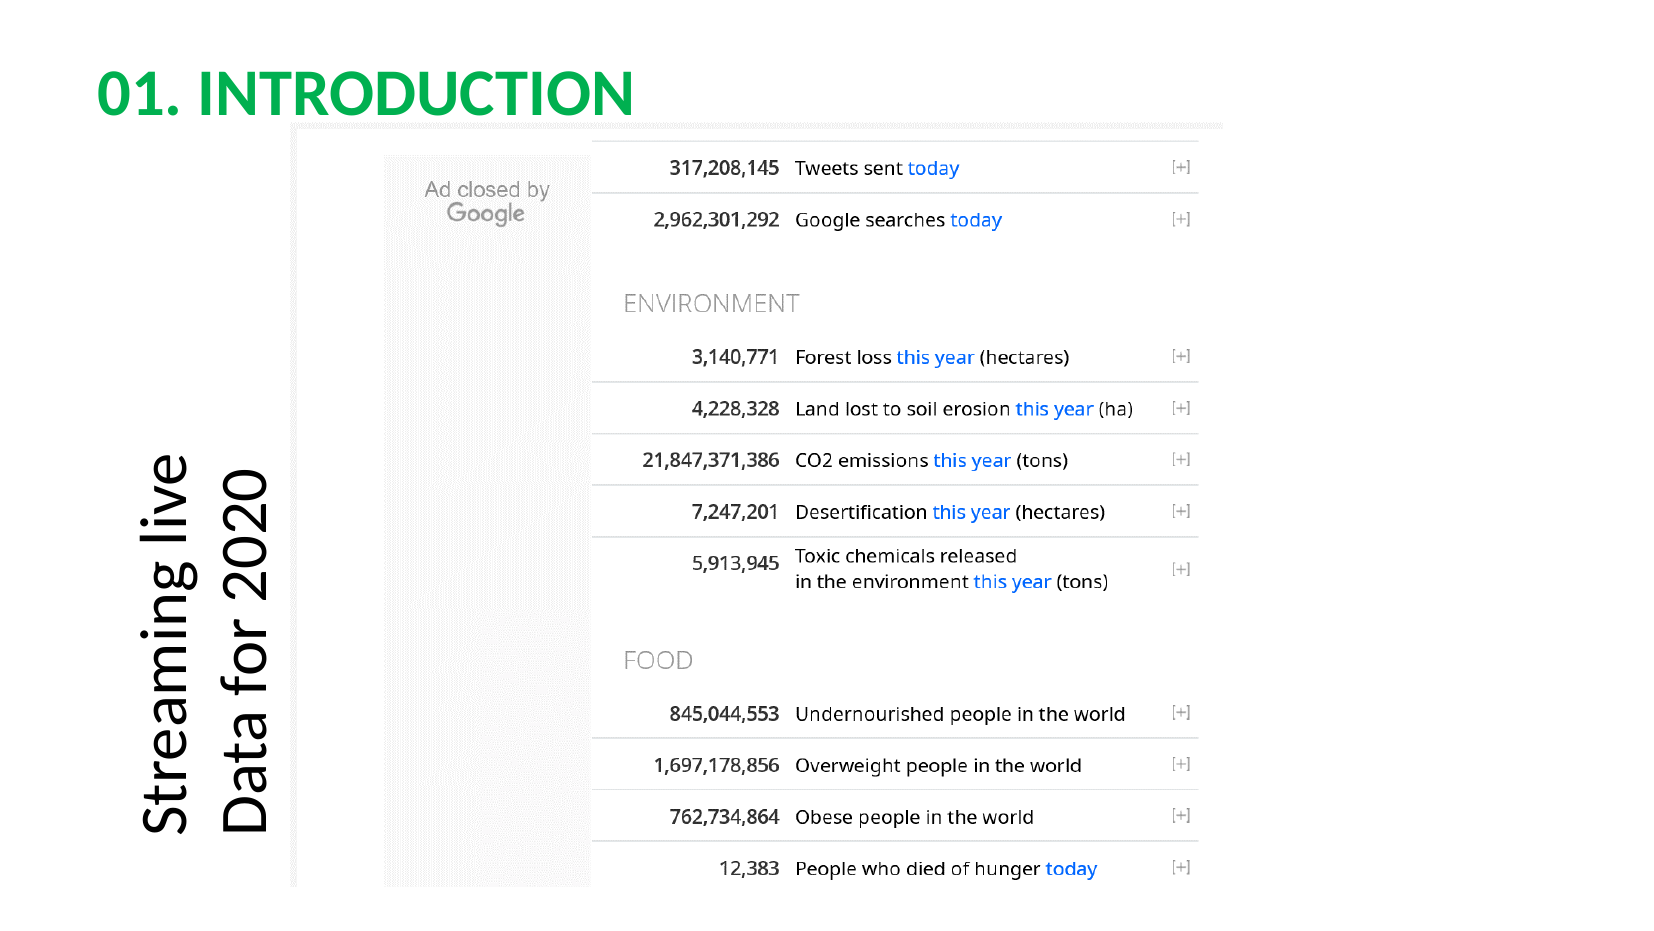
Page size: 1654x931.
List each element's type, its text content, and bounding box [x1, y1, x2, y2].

picture [290, 122, 1223, 887]
text_box 01. INTRODUCTION [82, 50, 1571, 142]
text_box Streaming live Data for 2020 [112, 319, 287, 852]
